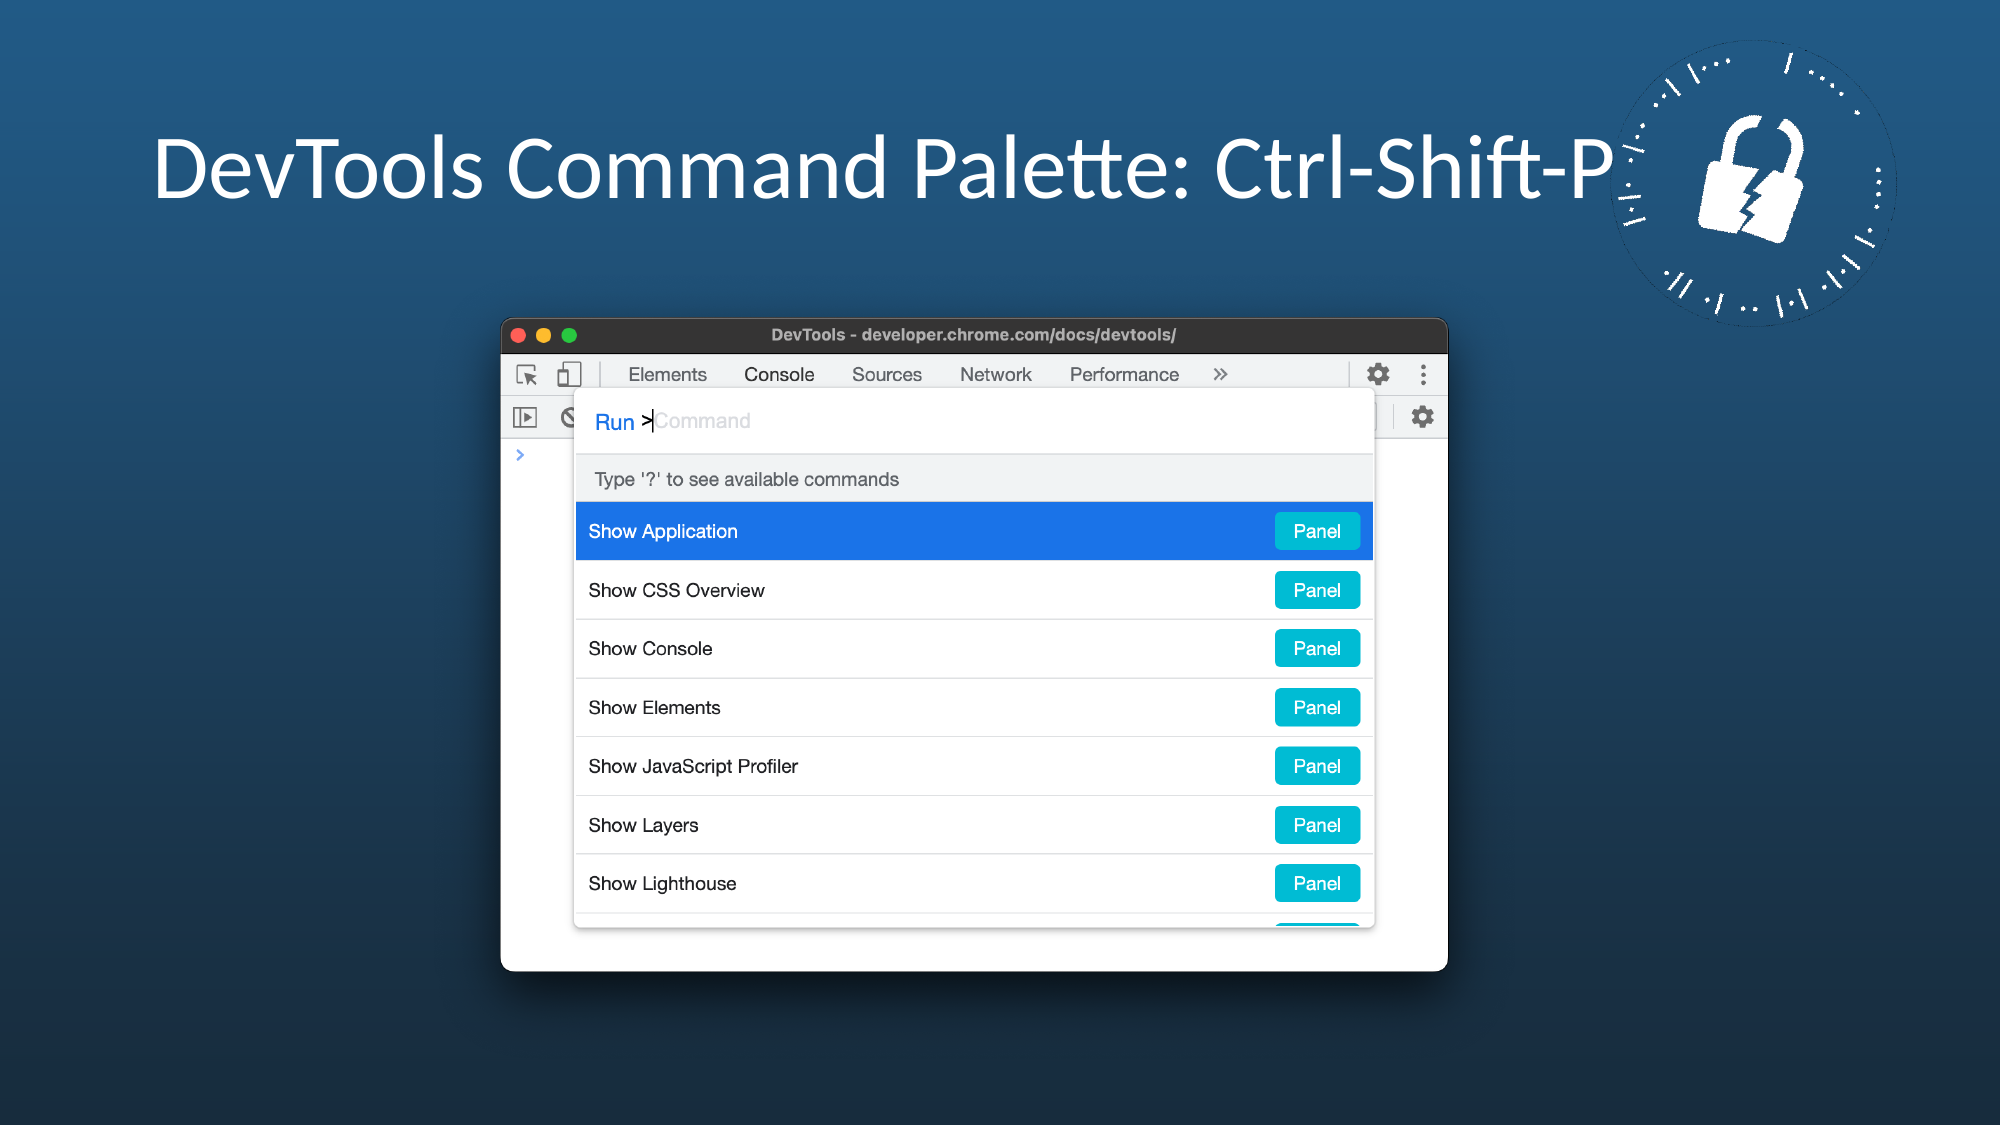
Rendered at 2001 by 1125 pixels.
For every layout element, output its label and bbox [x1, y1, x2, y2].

picture [0, 0, 2000, 1125]
list [429, 269, 1519, 1066]
